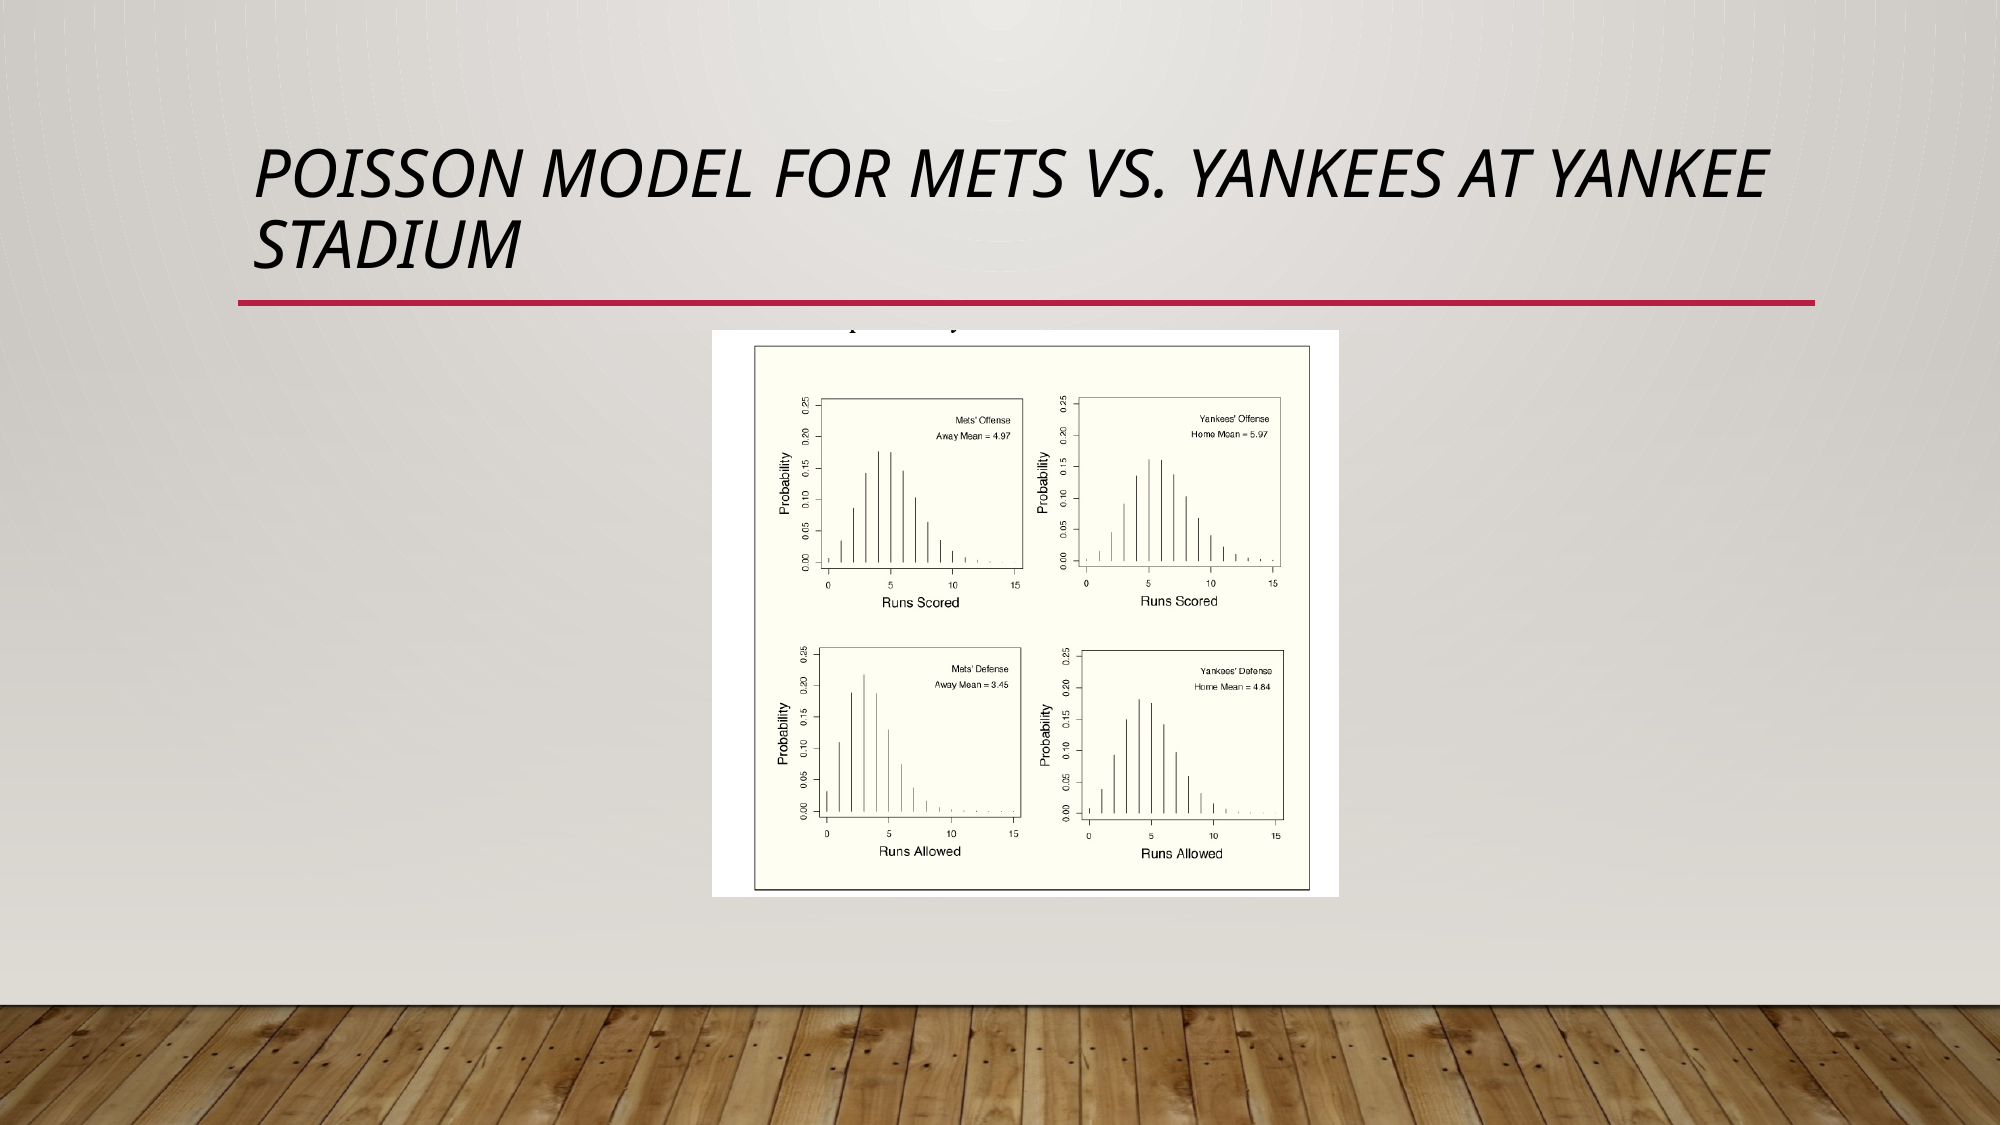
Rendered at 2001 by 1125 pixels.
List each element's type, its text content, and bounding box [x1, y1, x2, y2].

picture [0, 1005, 2000, 1125]
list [712, 330, 1340, 897]
title Poisson Model for Mets vs. Yankees at Yankee Stadium [238, 131, 1814, 305]
